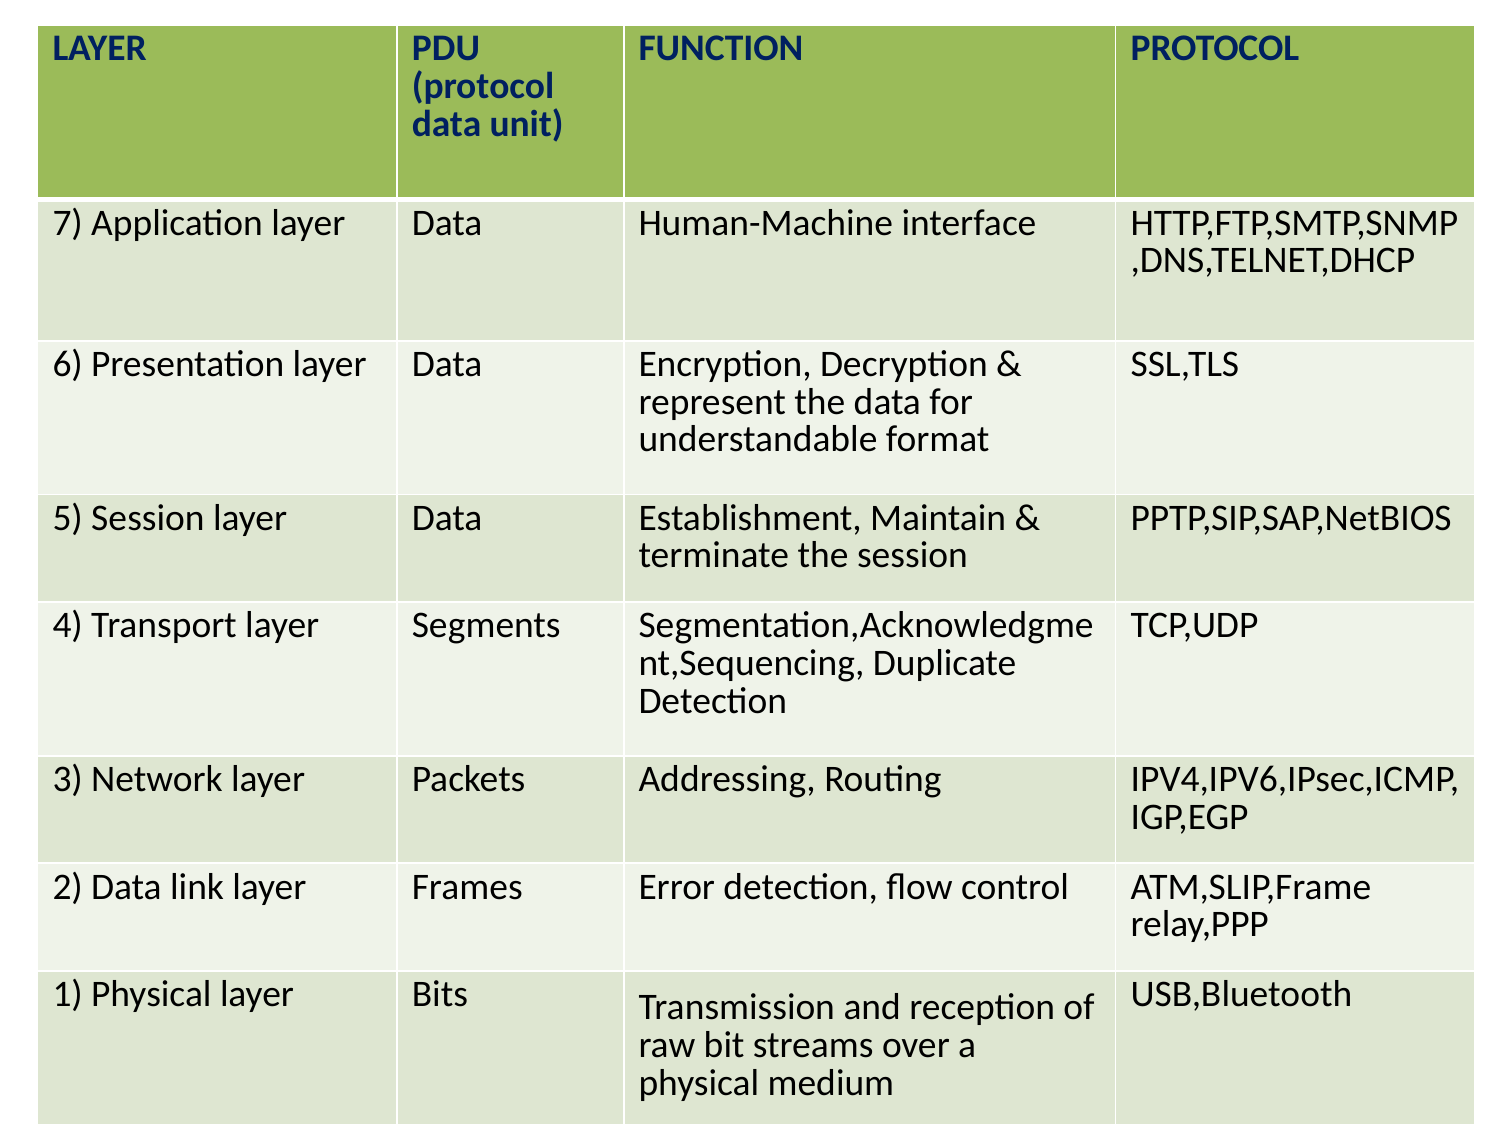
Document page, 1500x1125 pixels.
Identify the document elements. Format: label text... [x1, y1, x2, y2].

table_cell 5) Session layer [38, 495, 396, 601]
table_cell Segmentation,Acknowledgment,Sequencing, Duplicate Detection [625, 603, 1115, 755]
table_cell 1) Physical layer [38, 972, 396, 1124]
table_header LAYER [38, 26, 396, 197]
table_cell HTTP,FTP,SMTP,SNMP,DNS,TELNET,DHCP [1116, 202, 1474, 340]
table_cell Error detection, flow control [625, 864, 1115, 970]
table_header FUNCTION [625, 26, 1115, 197]
table_cell Establishment, Maintain & terminate the session [625, 495, 1115, 601]
table_header PDU (protocol data unit) [398, 26, 623, 197]
table_cell 4) Transport layer [38, 603, 396, 755]
table_cell ATM,SLIP,Frame relay,PPP [1116, 864, 1474, 970]
table_cell Data [398, 202, 623, 340]
table_cell 6) Presentation layer [38, 342, 396, 494]
table_cell SSL,TLS [1116, 342, 1474, 494]
table_cell 7) Application layer [38, 202, 396, 340]
table_cell Encryption, Decryption & represent the data for understandable format [625, 342, 1115, 494]
table_cell Packets [398, 757, 623, 862]
table_cell Data [398, 342, 623, 494]
table_cell Bits [398, 972, 623, 1124]
table_cell Human-Machine interface [625, 202, 1115, 340]
table_cell 2) Data link layer [38, 864, 396, 970]
table_cell Frames [398, 864, 623, 970]
table_cell Addressing, Routing [625, 757, 1115, 862]
table_cell Data [398, 495, 623, 601]
table_cell Segments [398, 603, 623, 755]
table_cell IPV4,IPV6,IPsec,ICMP,IGP,EGP [1116, 757, 1474, 862]
table_cell Transmission and reception of raw bit streams over a physical medium [625, 972, 1115, 1124]
table_cell TCP,UDP [1116, 603, 1474, 755]
table_cell 3) Network layer [38, 757, 396, 862]
table_cell PPTP,SIP,SAP,NetBIOS [1116, 495, 1474, 601]
table_header PROTOCOL [1116, 26, 1474, 197]
table_cell USB,Bluetooth [1116, 972, 1474, 1124]
